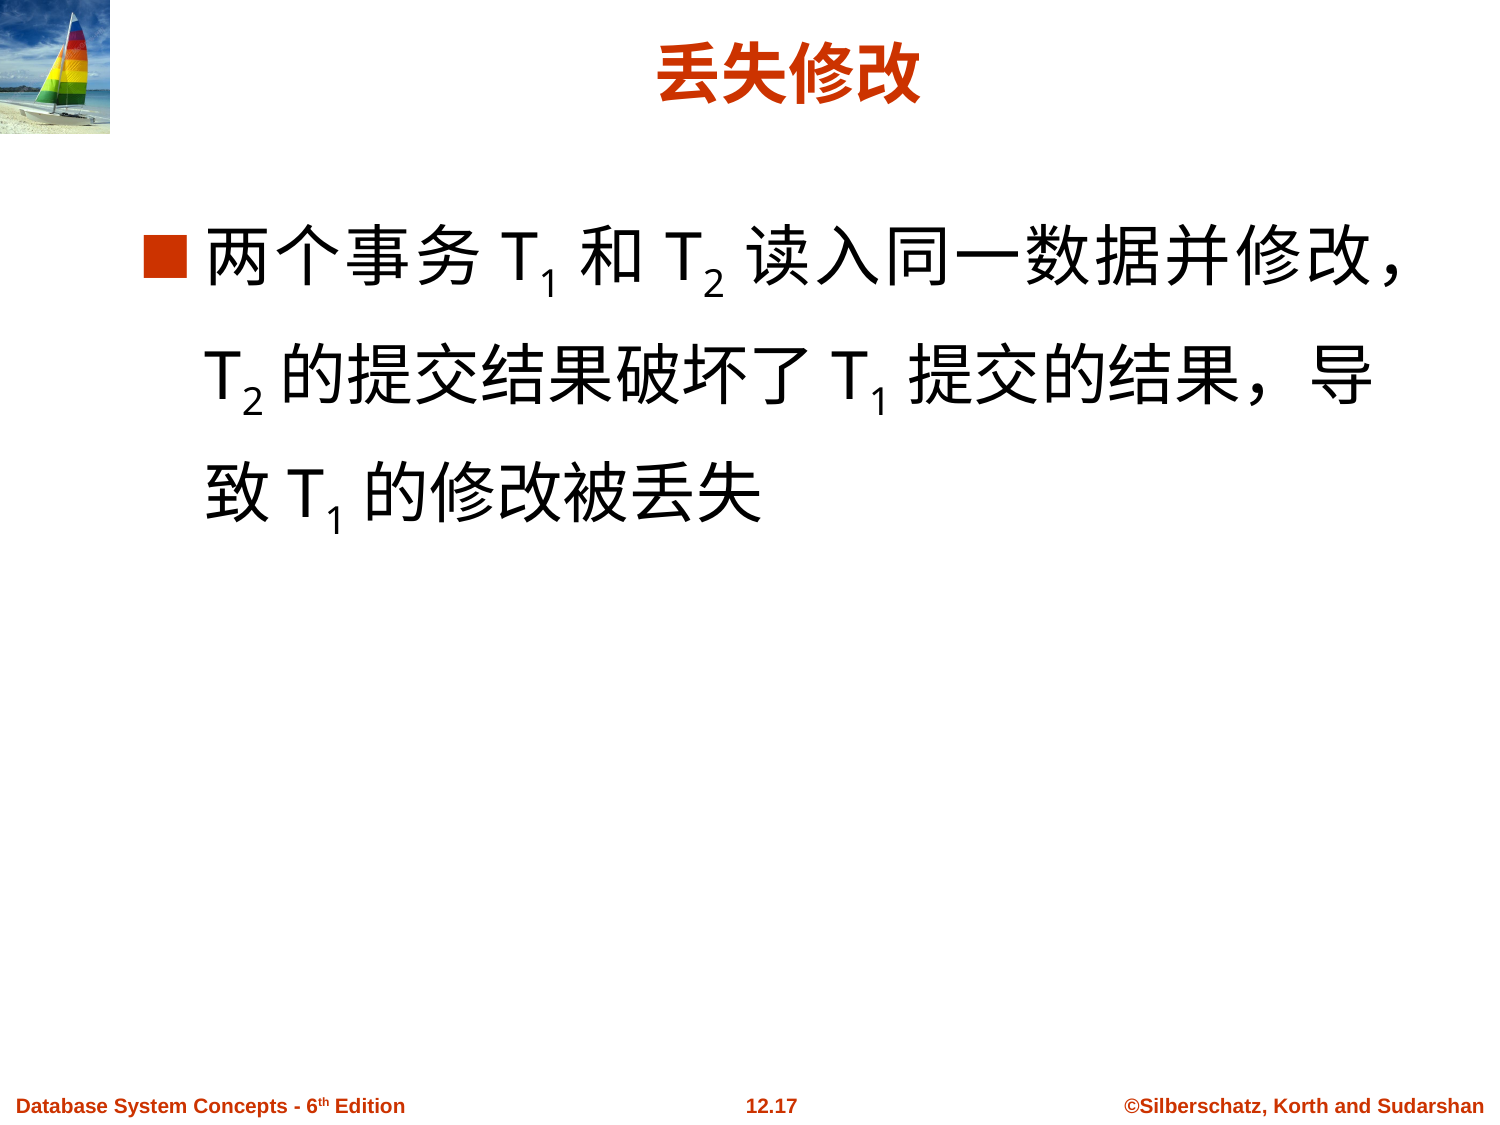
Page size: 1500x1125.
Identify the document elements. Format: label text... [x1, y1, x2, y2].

picture [0, 0, 110, 134]
list 两个事务T1和T2读入同一数据并修改，T2的提交结果破坏了T1提交的结果，导致T1的修改被丢失 [133, 179, 1391, 985]
title 丢失修改 [125, 18, 1452, 120]
